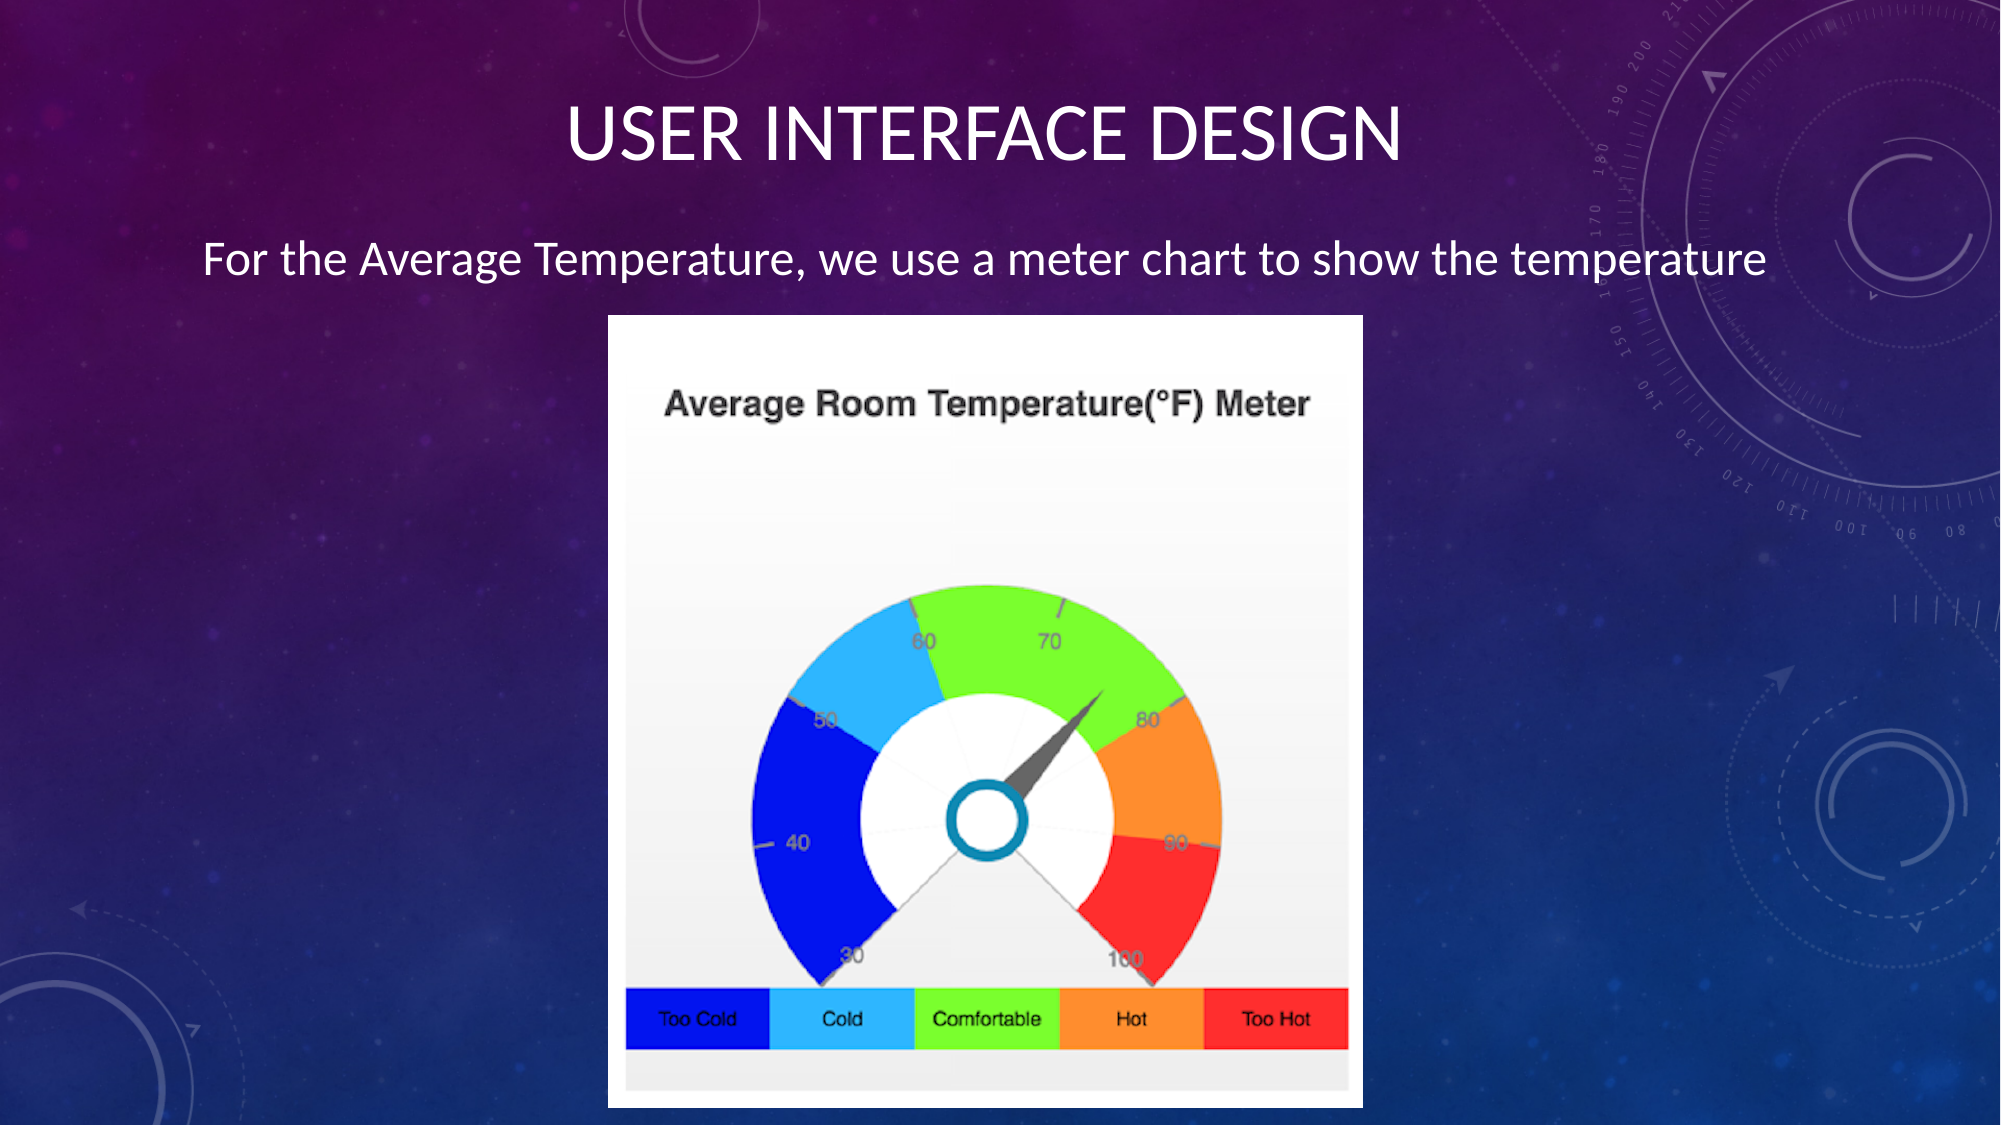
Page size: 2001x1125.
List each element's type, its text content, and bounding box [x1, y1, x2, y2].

picture [0, 0, 2001, 1125]
list For the Average Temperature, we use a meter chart to show the temperature [154, 195, 1817, 316]
title User Interface design [154, 58, 1817, 195]
